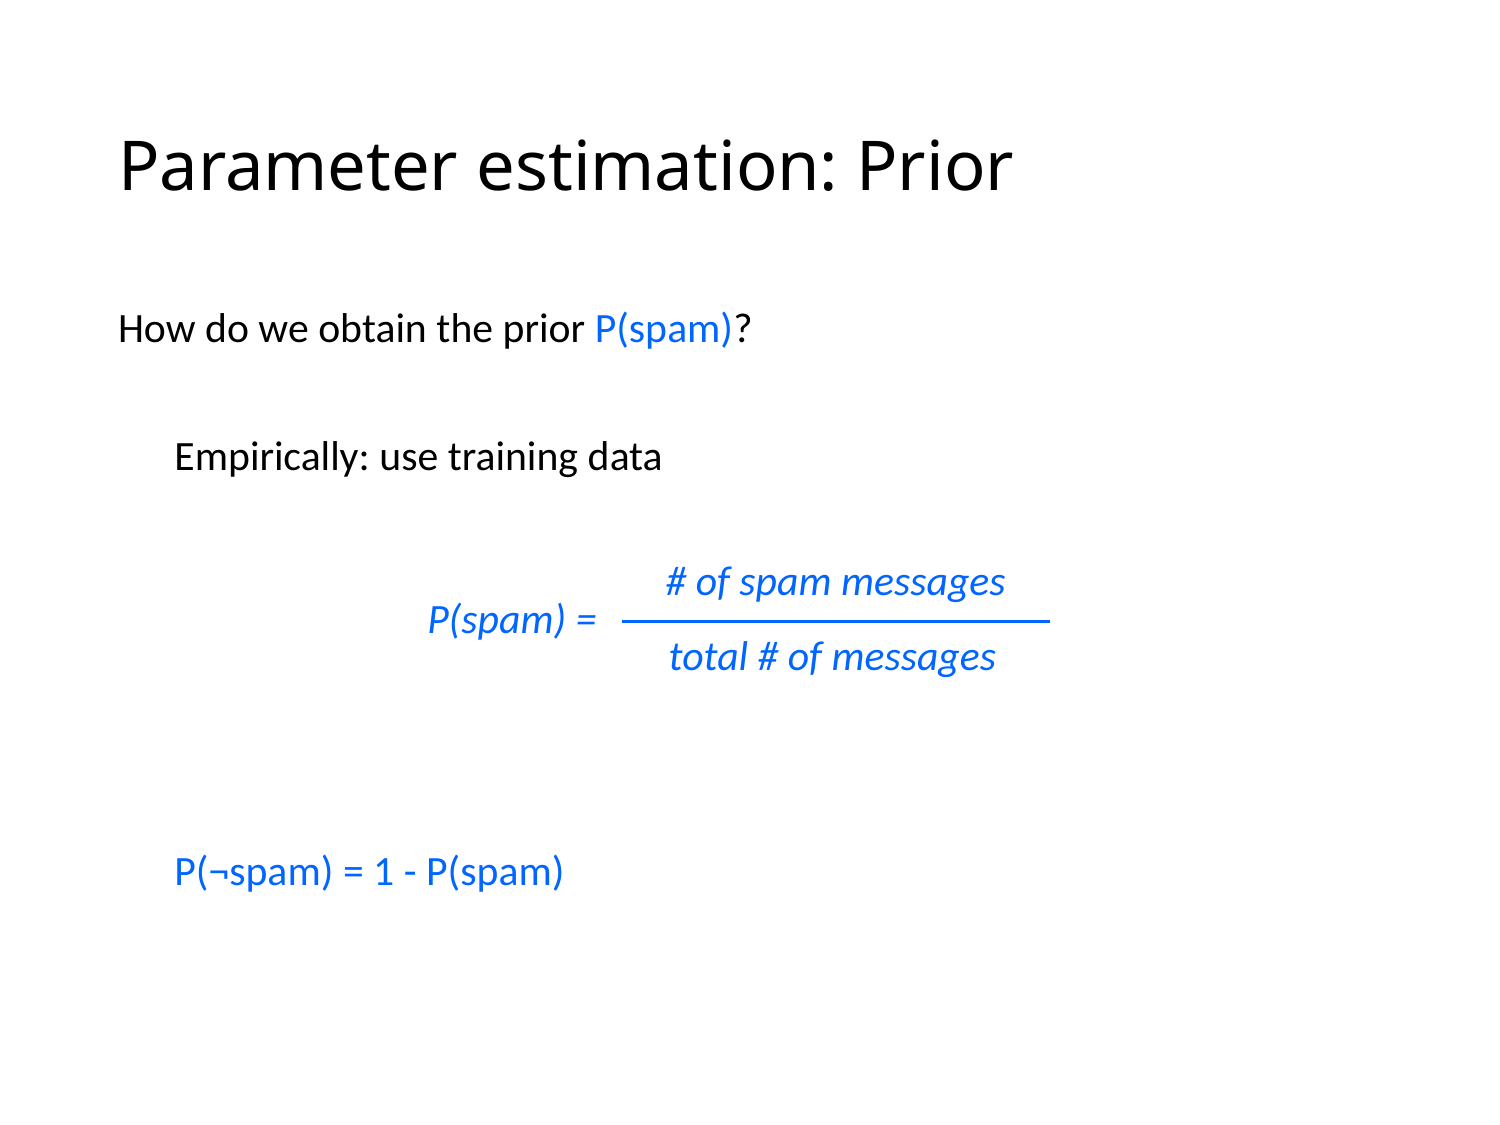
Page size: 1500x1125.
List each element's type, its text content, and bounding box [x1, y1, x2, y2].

title Parameter estimation: Prior [103, 59, 1397, 278]
text_box total # of messages [654, 623, 1012, 687]
list How do we obtain the prior P(spam)? Empirically: use training data P(¬spam) = 1 - P(spam) [103, 299, 1397, 1014]
text_box # of spam messages [650, 546, 1022, 612]
text_box P(spam) = [402, 584, 612, 650]
